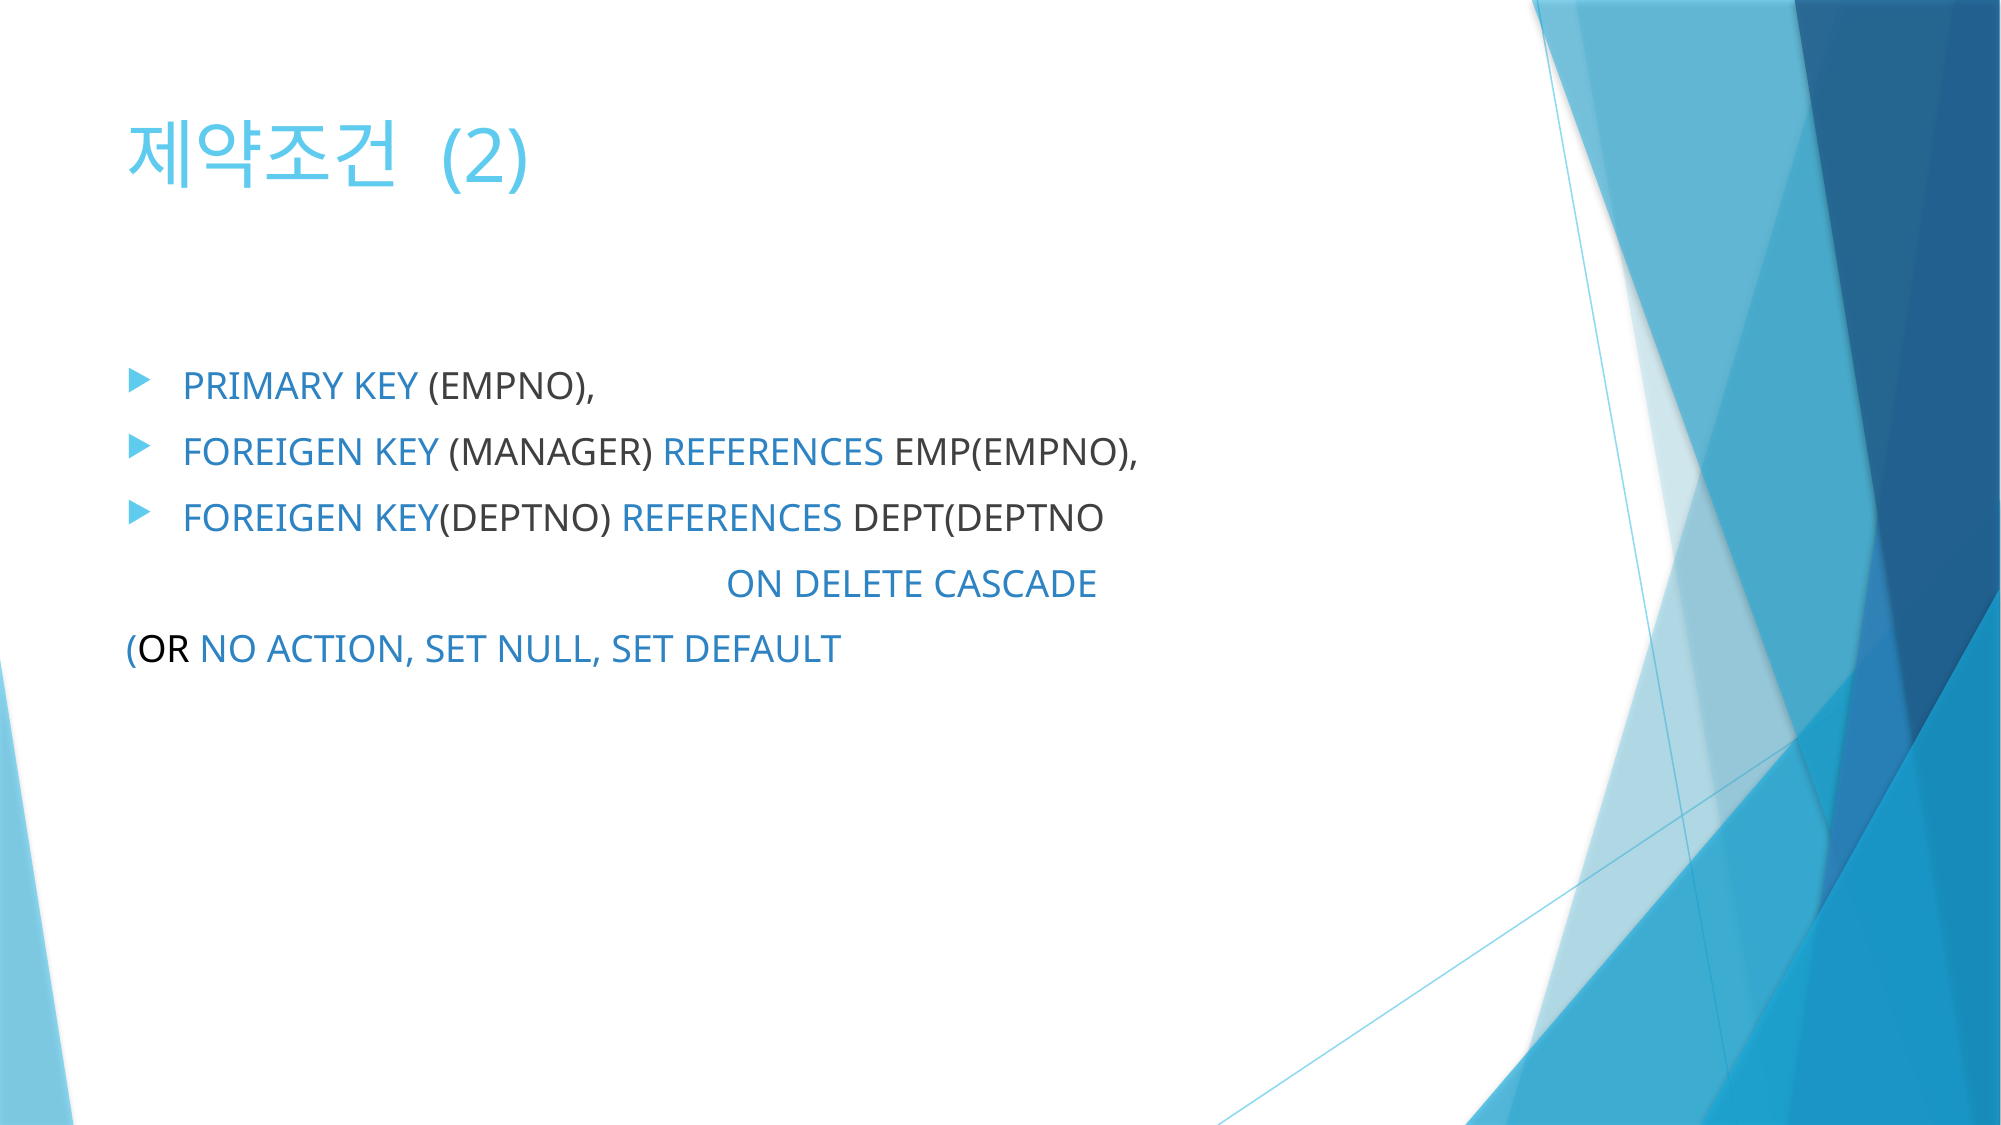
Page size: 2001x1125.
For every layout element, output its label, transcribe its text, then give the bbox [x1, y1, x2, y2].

title 제약조건 (2) [111, 99, 1522, 317]
list PRIMARY KEY (EMPNO), FOREIGEN KEY (MANAGER) REFERENCES EMP(EMPNO), FOREIGEN KEY(DEPTNO) REFERENCES DEPT(DEPTNO ON DELETE CASCADE (OR NO ACTION, SET NULL, SET DEFAULT [111, 354, 1522, 992]
